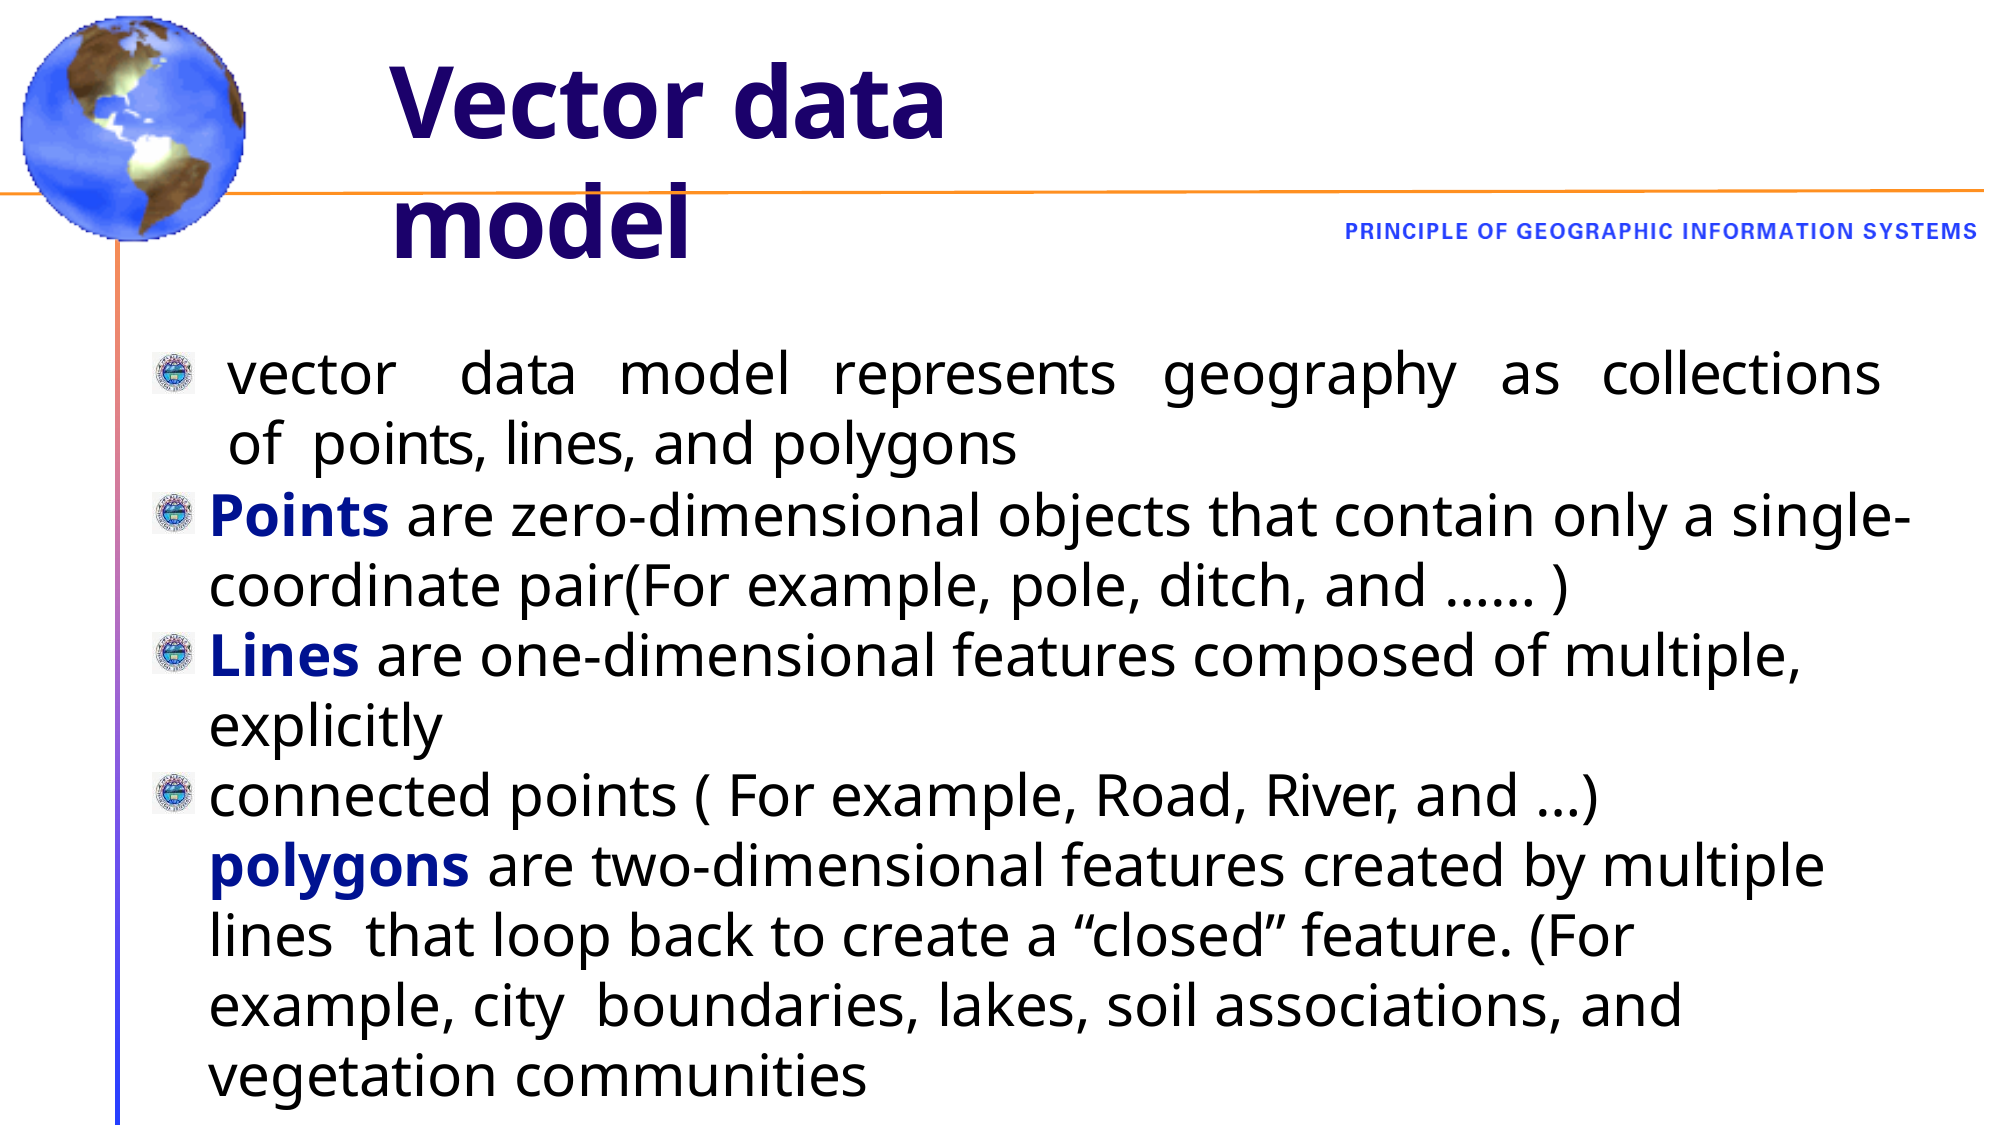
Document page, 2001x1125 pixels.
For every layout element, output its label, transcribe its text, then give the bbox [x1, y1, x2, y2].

picture [0, 7, 263, 1125]
title Vector data model [387, 36, 1276, 193]
title Vector data model [387, 192, 1276, 273]
picture [1346, 223, 1978, 239]
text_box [137, 273, 1984, 1103]
